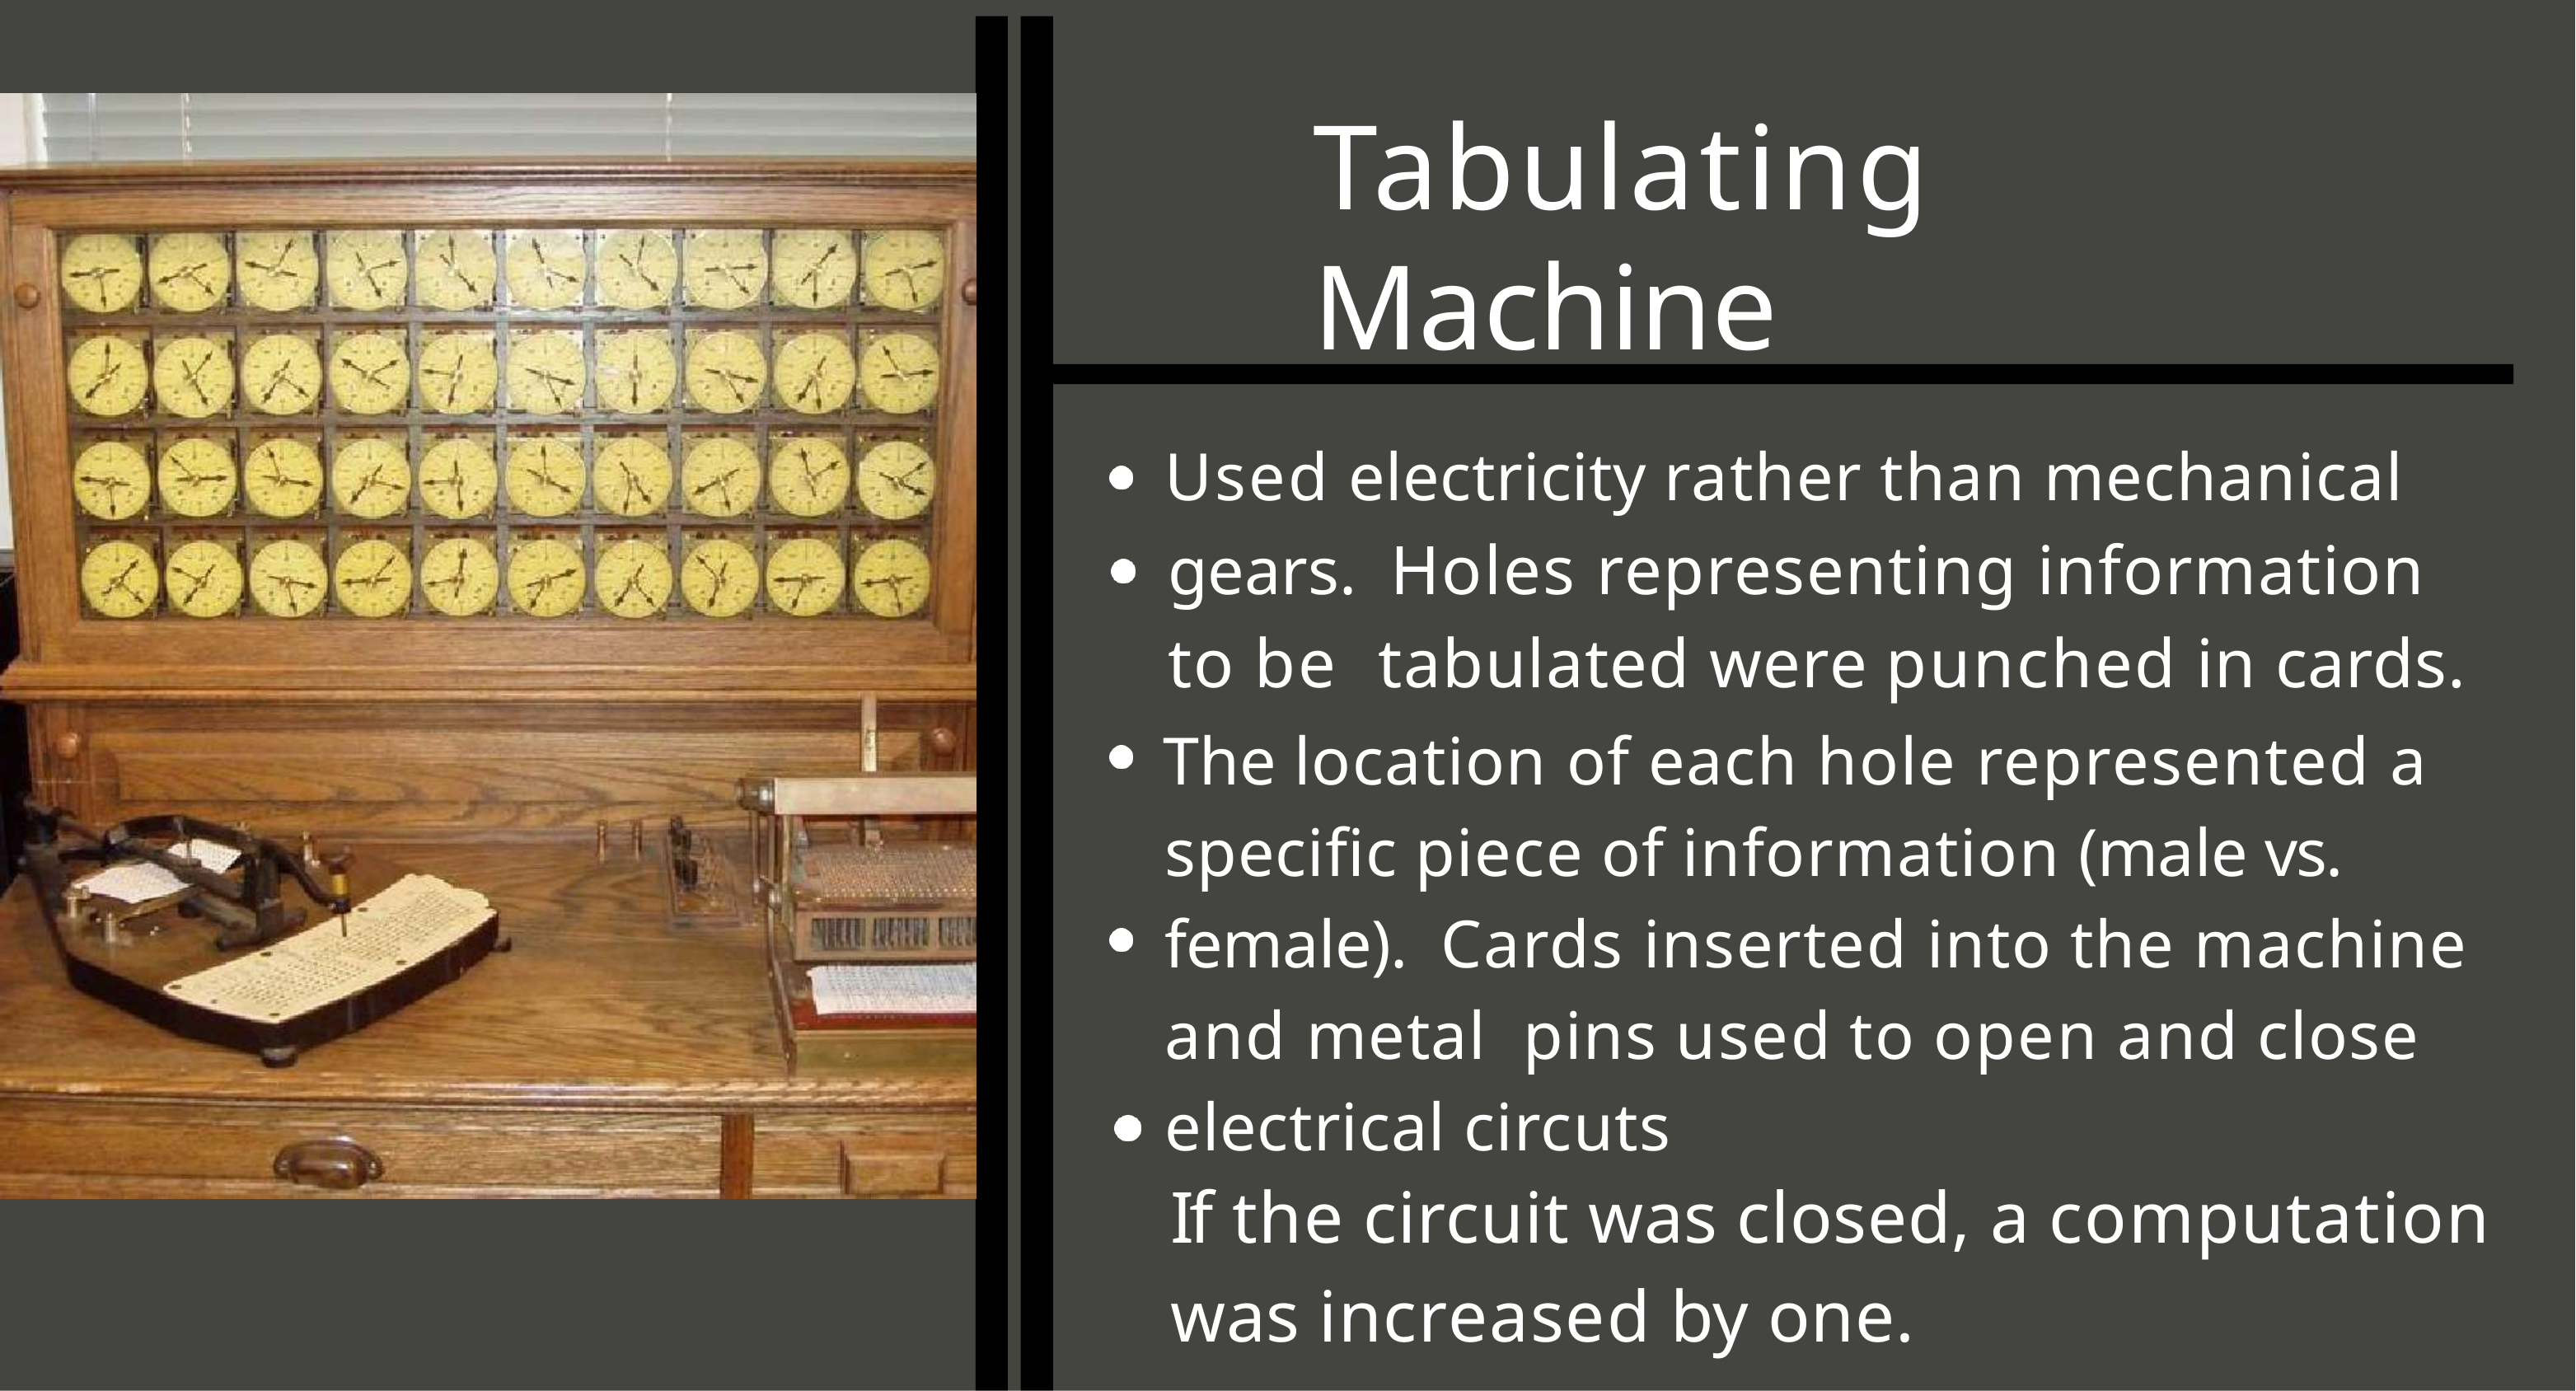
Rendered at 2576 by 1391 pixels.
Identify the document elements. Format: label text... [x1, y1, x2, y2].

picture [1109, 745, 1133, 769]
picture [1109, 928, 1133, 952]
text_box Used electricity rather than mechanical gears. Holes representing information to be tabulated were punched in cards. The location of each hole represented a specific piece of information (male vs. female). Cards inserted into the machine and metal pins used to open and close electrical circuts If the circuit was closed, a computation was increased by one. [1163, 420, 2520, 1356]
picture [0, 93, 977, 1199]
title Tabulating Machine [1311, 91, 2358, 373]
picture [1110, 558, 1136, 584]
picture [1109, 466, 1133, 489]
picture [1114, 1114, 1141, 1141]
